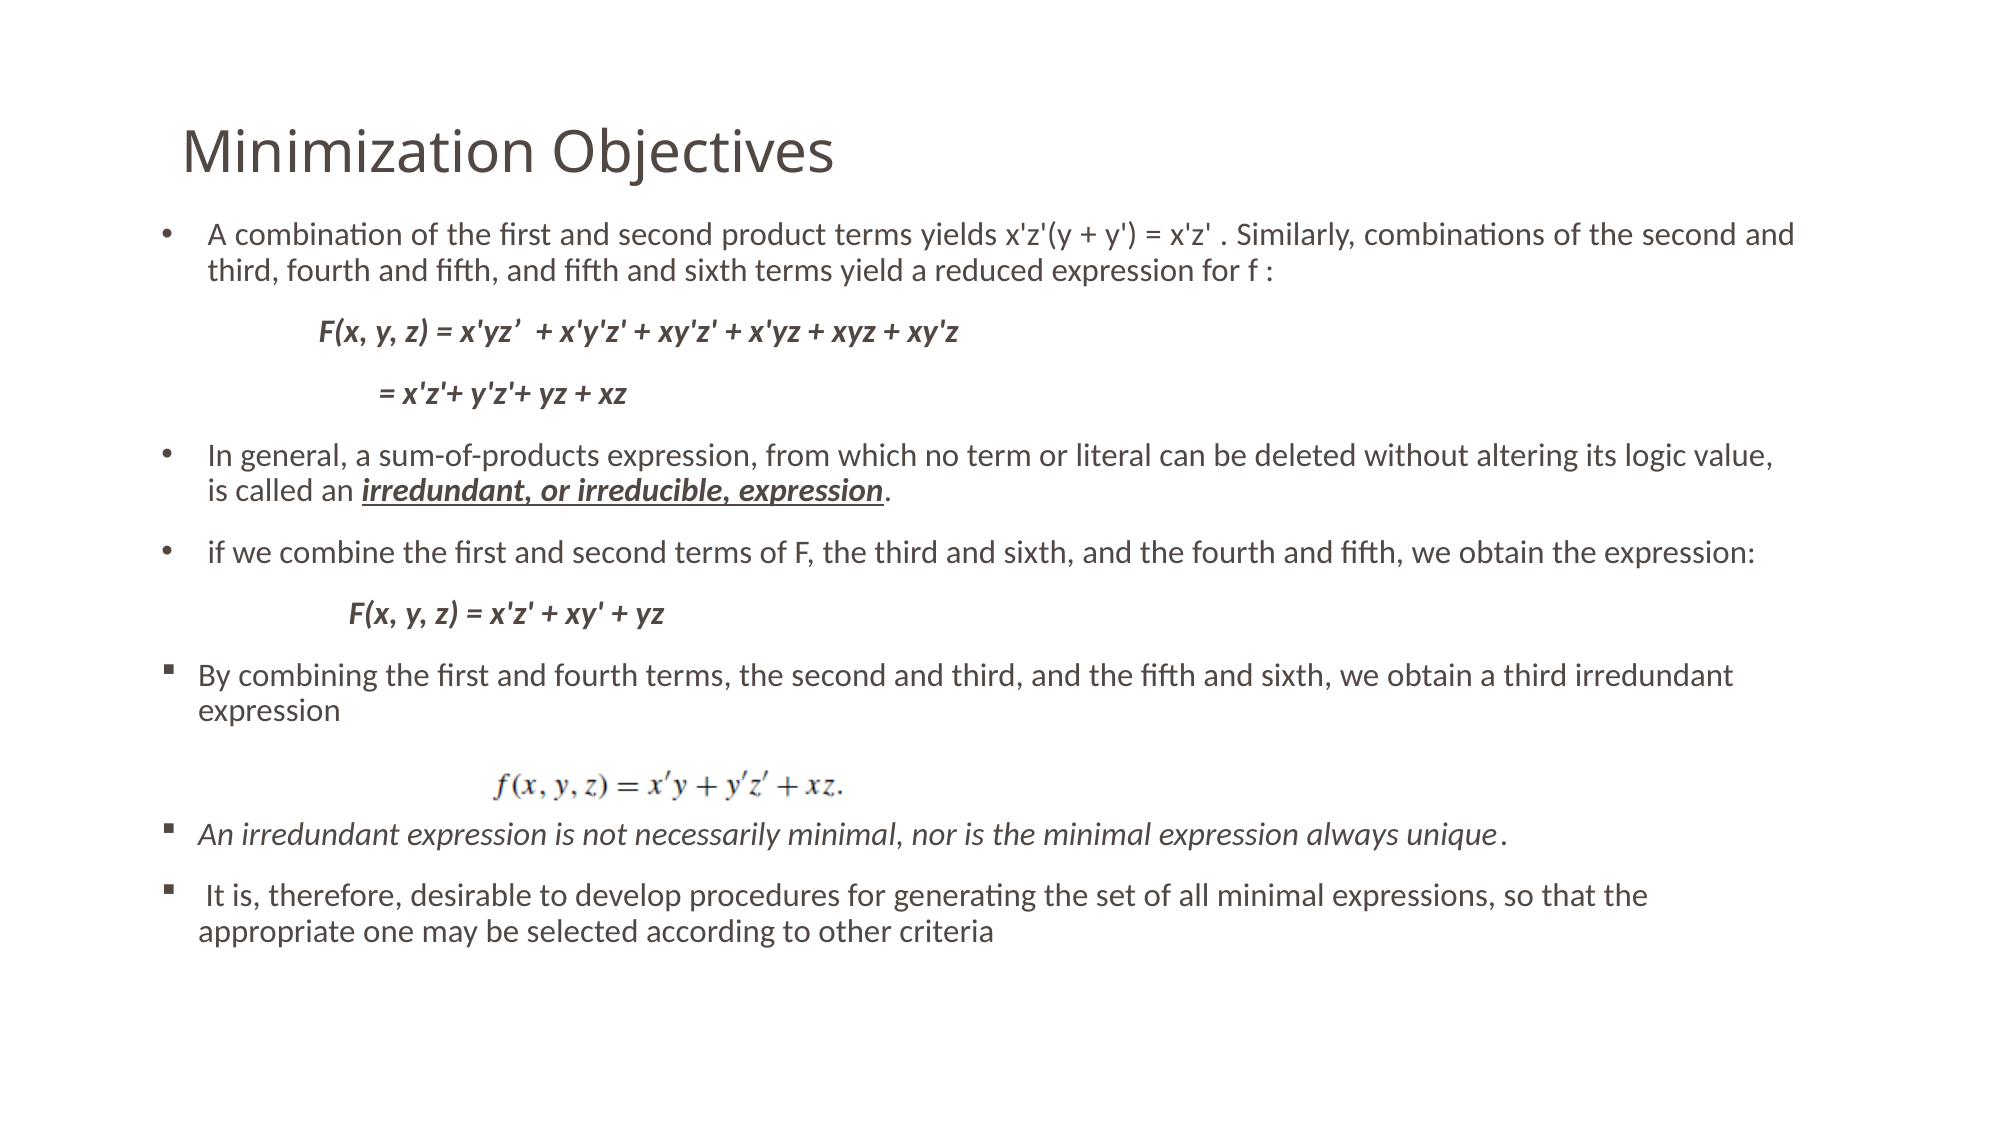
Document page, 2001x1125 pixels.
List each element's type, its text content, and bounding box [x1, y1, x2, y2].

list A combination of the first and second product terms yields x'z'(y + y') = x'z' . Similarly, combinations of the second and third, fourth and fifth, and fifth and sixth terms yield a reduced expression for f : F(x, y, z) = x'yz’ + x'y'z' + xy'z' + x'yz + xyz + xy'z = x'z'+ y'z'+ yz + xz In general, a sum-of-products expression, from which no term or literal can be deleted without altering its logic value, is called an irredundant, or irreducible, expression. if we combine the first and second terms of F, the third and sixth, and the fourth and fifth, we obtain the expression: F(x, y, z) = x'z' + xy' + yz By combining the first and fourth terms, the second and third, and the fifth and sixth, we obtain a third irredundant expression An irredundant expression is not necessarily minimal, nor is the minimal expression always unique. It is, therefore, desirable to develop procedures for generating the set of all minimal expressions, so that the appropriate one may be selected according to other criteria [161, 209, 1799, 960]
title Minimization Objectives [181, 12, 1819, 193]
picture [486, 755, 868, 822]
